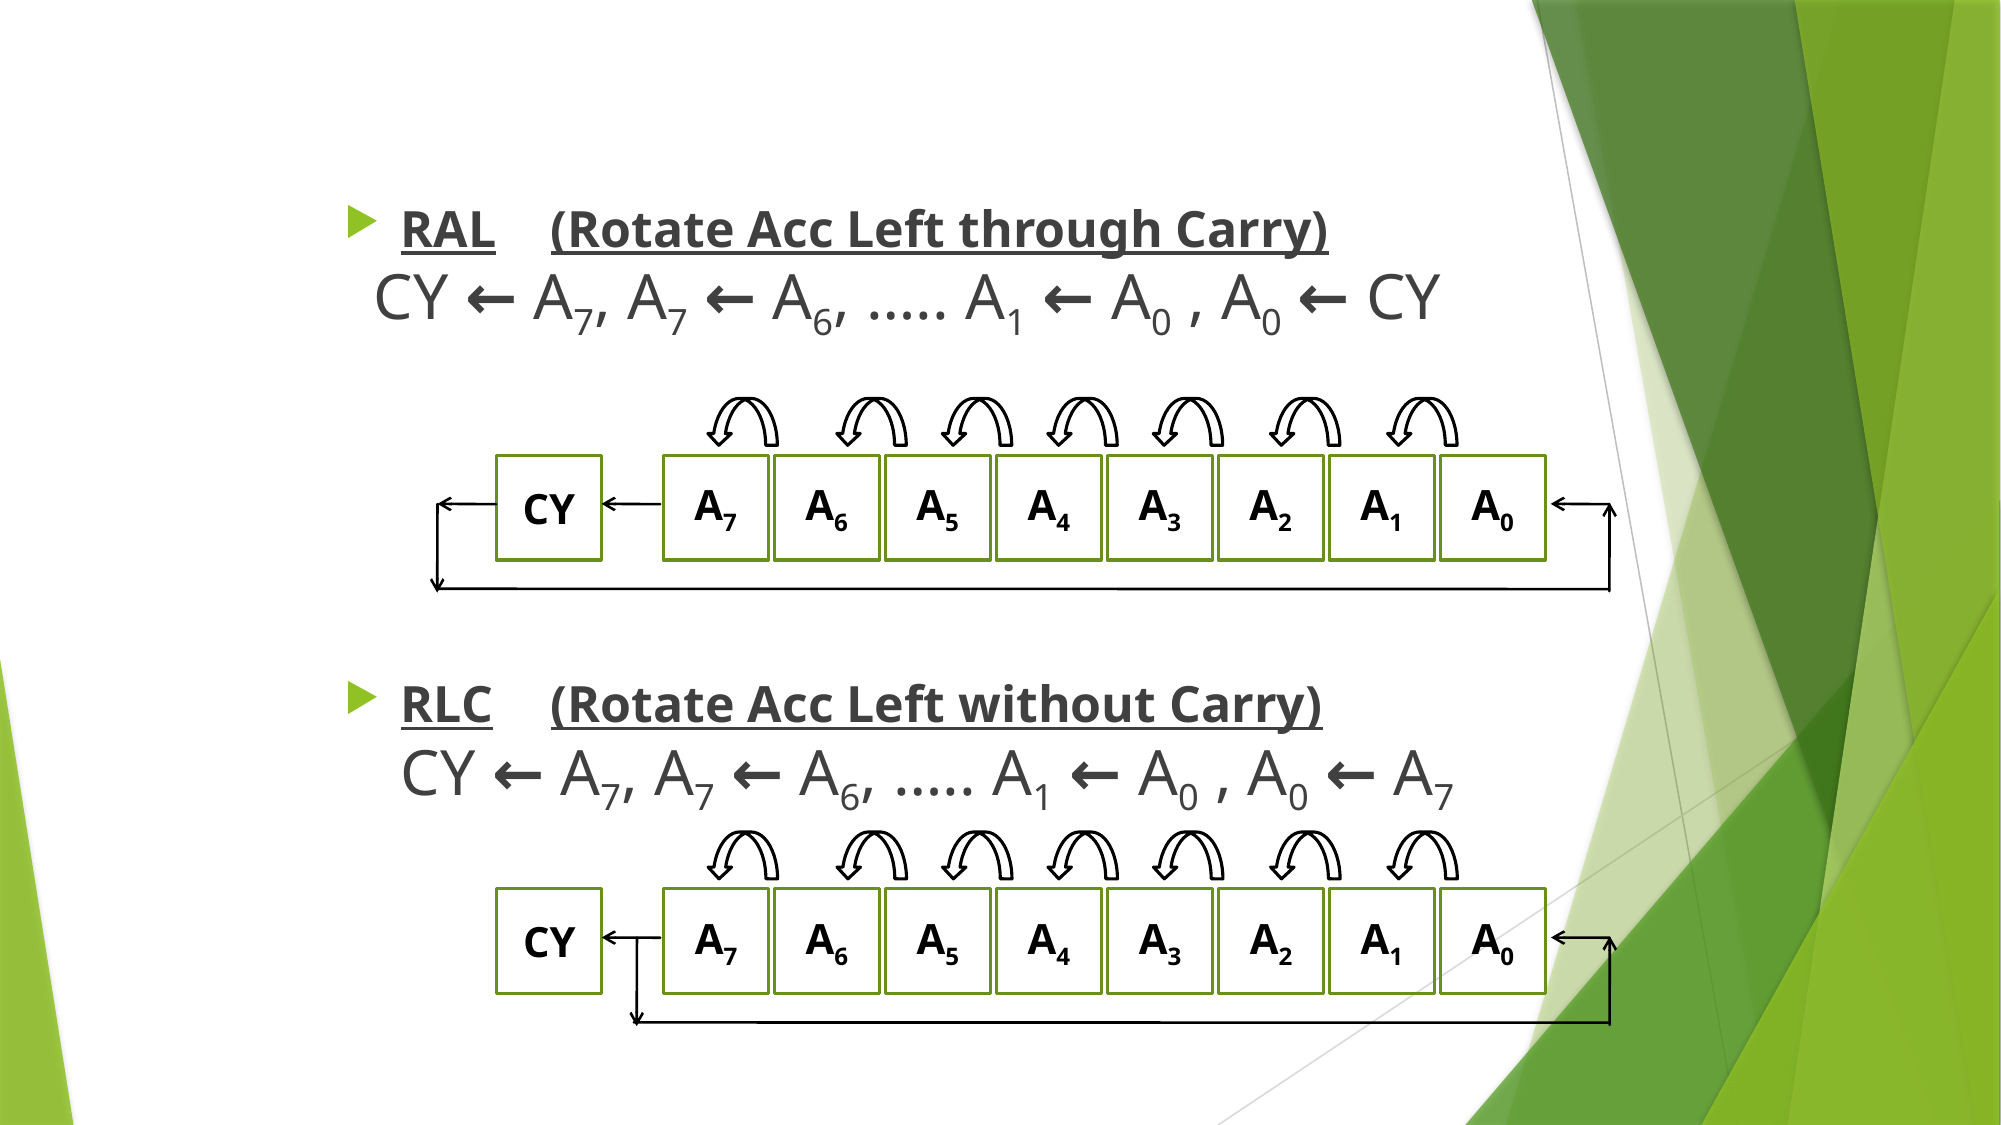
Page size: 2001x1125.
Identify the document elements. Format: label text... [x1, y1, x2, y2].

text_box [496, 831, 1611, 1027]
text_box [436, 397, 1611, 594]
list RAL (Rotate Acc Left through Carry) CY ← A7, A7 ← A6, ….. A1 ← A0 , A0 ← CY RLC (Rotate Acc Left without Carry) CY ← A7, A7 ← A6, ….. A1 ← A0 , A0 ← A7 [329, 159, 1720, 1062]
